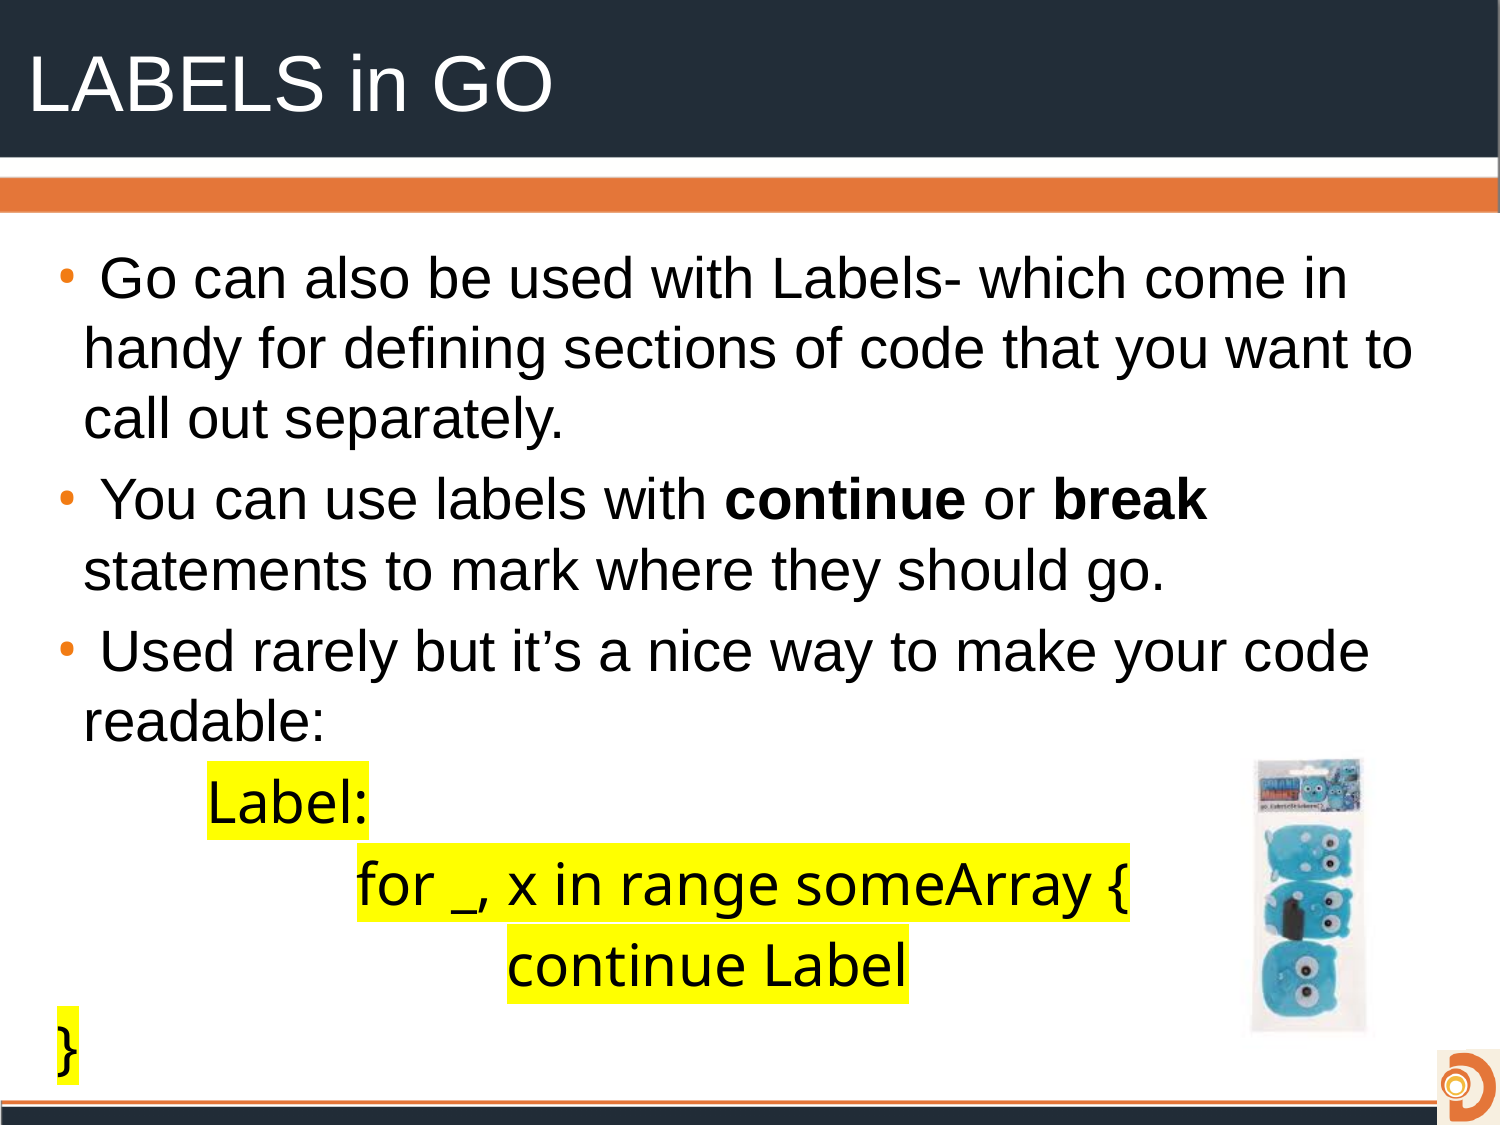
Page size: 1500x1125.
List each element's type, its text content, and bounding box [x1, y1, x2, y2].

title LABELS in GO [12, 24, 1488, 136]
picture [2, 737, 1500, 1125]
list Go can also be used with Labels- which come in handy for defining sections of code that you want to call out separately. You can use labels with continue or break statements to mark where they should go. Used rarely but it’s a nice way to make your code readable: Label: for _, x in range someArray { continue Label } [12, 224, 1488, 1050]
picture [0, 0, 1500, 213]
